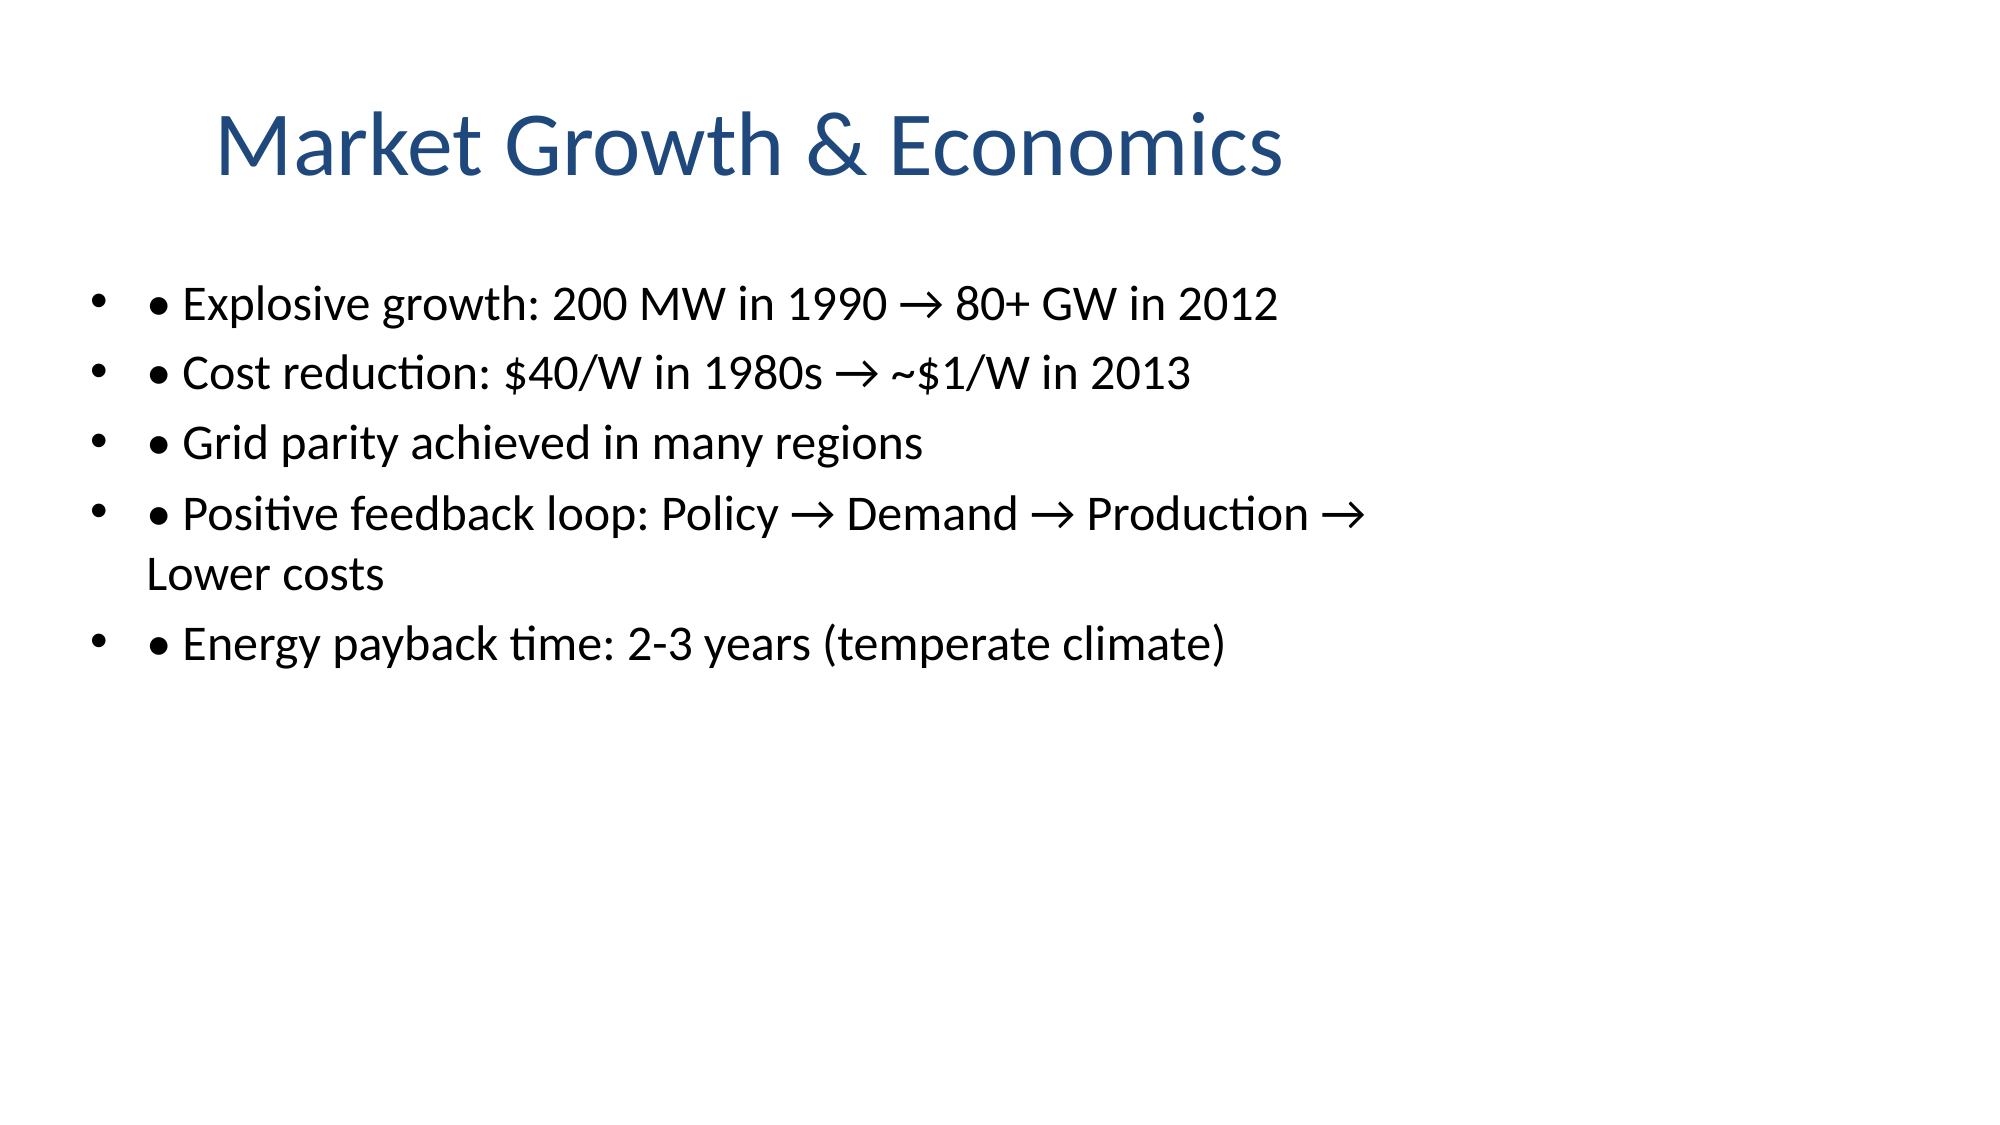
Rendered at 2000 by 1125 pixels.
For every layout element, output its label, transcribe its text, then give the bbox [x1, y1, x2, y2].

list • Explosive growth: 200 MW in 1990 → 80+ GW in 2012 • Cost reduction: $40/W in 1980s → ~$1/W in 2013 • Grid parity achieved in many regions • Positive feedback loop: Policy → Demand → Production → Lower costs • Energy payback time: 2-3 years (temperate climate) [75, 262, 1425, 1005]
title Market Growth & Economics [75, 45, 1425, 233]
